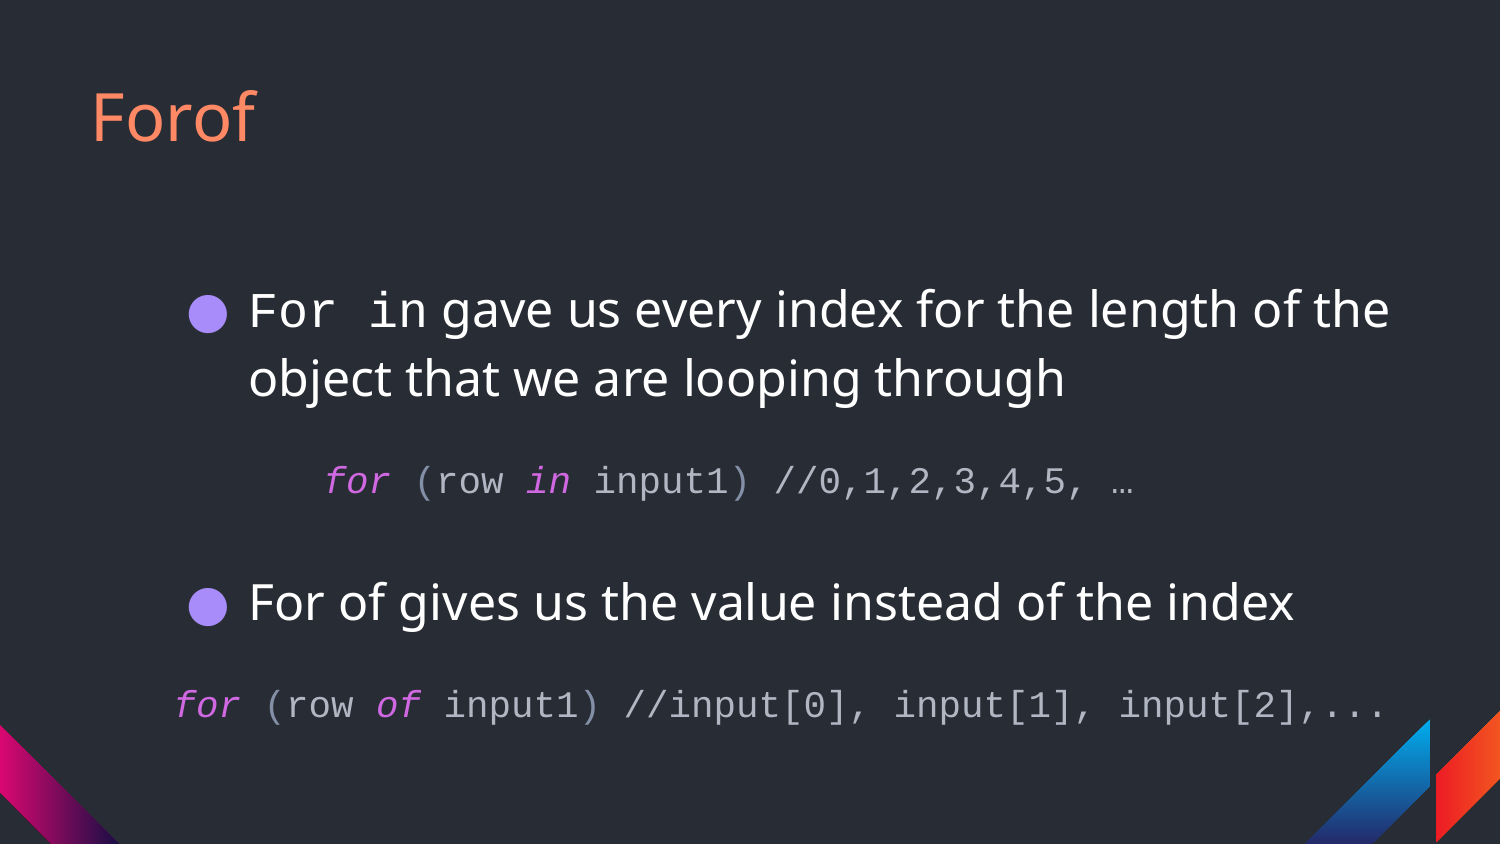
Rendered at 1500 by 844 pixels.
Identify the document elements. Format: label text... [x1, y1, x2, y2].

list For in gave us every index for the length of the object that we are looping through for (row in input1) //0,1,2,3,4,5, … For of gives us the value instead of the index for (row of input1) //input[0], input[1], input[2],... [158, 189, 1414, 805]
title Forof [75, 59, 1231, 154]
